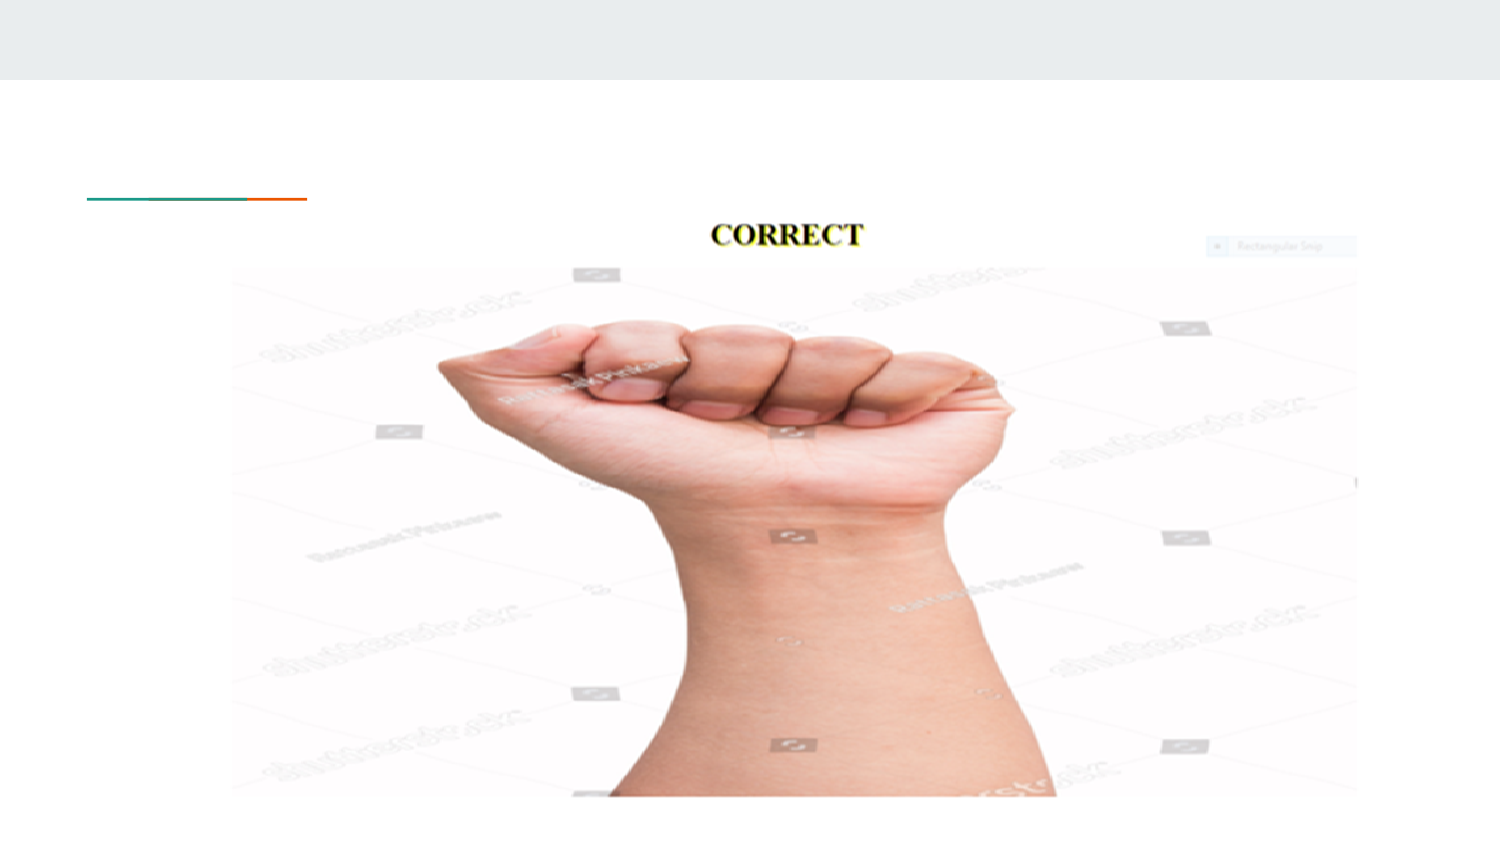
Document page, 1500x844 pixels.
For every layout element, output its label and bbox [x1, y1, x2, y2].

picture [227, 211, 1363, 802]
